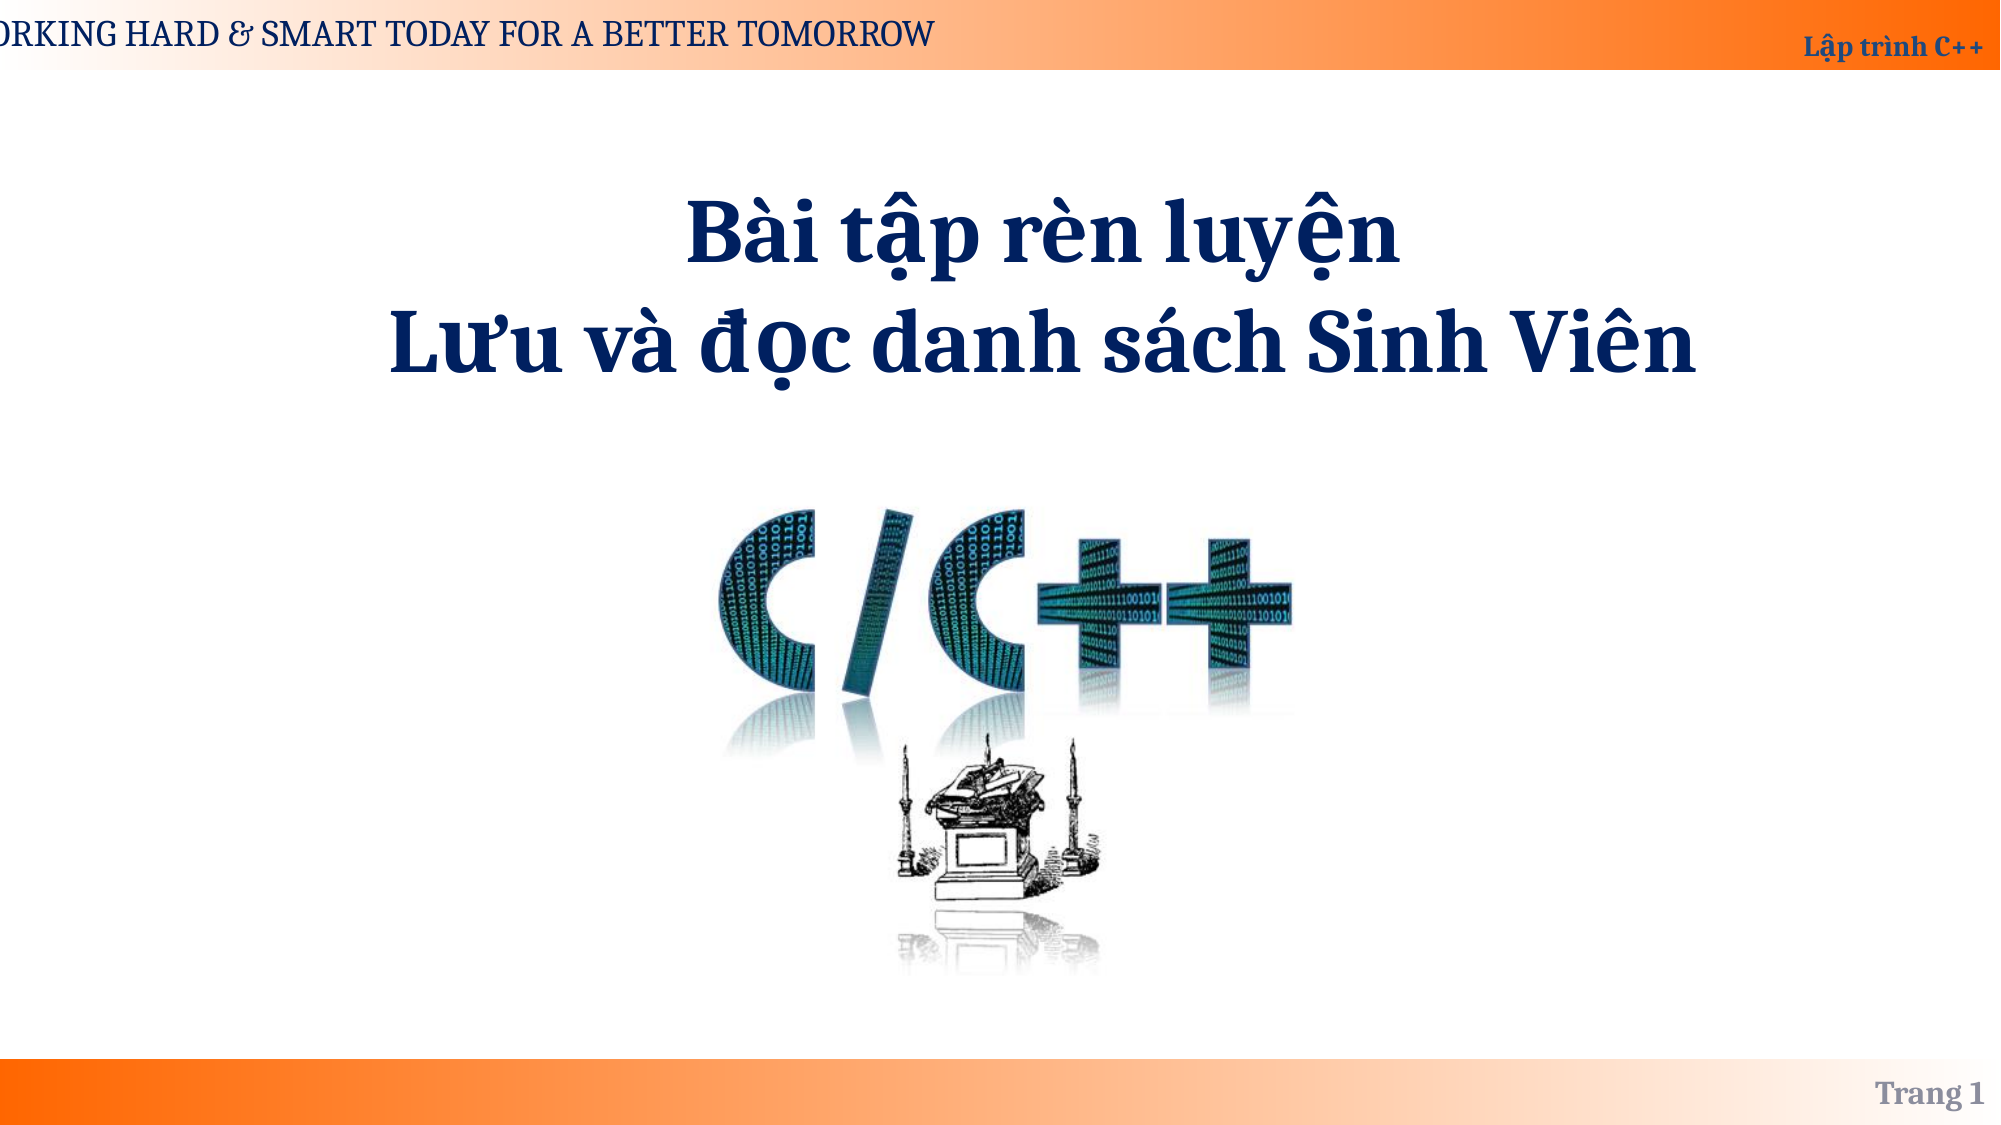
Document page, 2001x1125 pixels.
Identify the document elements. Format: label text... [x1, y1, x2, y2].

picture [690, 486, 1310, 998]
slide_number Trang 2 [1609, 0, 1613, 70]
slide_number Trang 1 [1533, 1060, 2000, 1121]
text_box Bài tập rèn luyện Lưu và đọc danh sách Sinh Viên [350, 124, 1738, 438]
